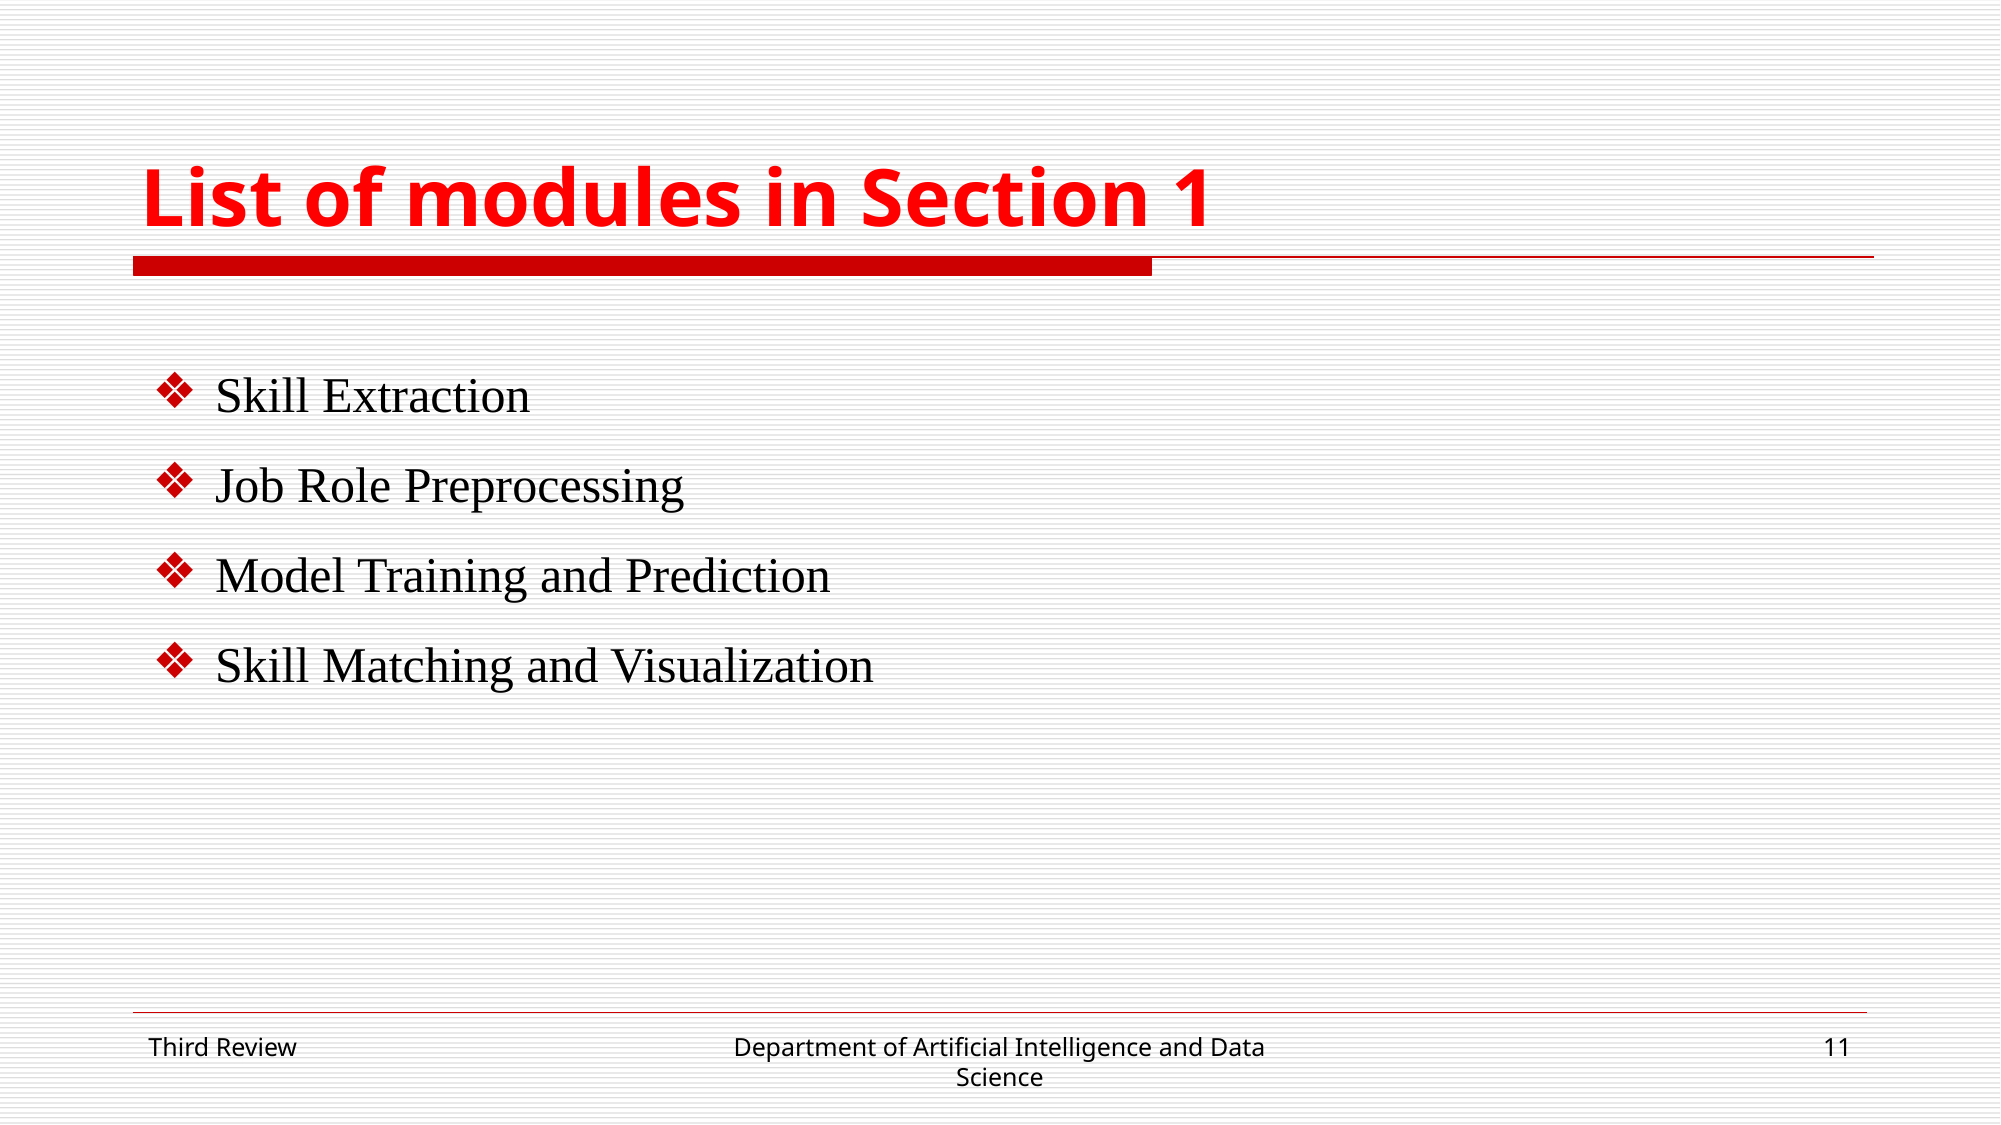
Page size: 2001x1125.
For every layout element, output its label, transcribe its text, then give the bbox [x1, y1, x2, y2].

slide_number Third Review [133, 1024, 567, 1103]
slide_number ‹#› [1433, 1024, 1867, 1103]
title List of modules in Section 1 [125, 50, 1876, 250]
footer Department of Artificial Intelligence and Data Science [683, 1024, 1317, 1103]
list Skill Extraction Job Role Preprocessing Model Training and Prediction Skill Matching and Visualization [125, 324, 1875, 1025]
picture [0, 0, 2001, 1125]
